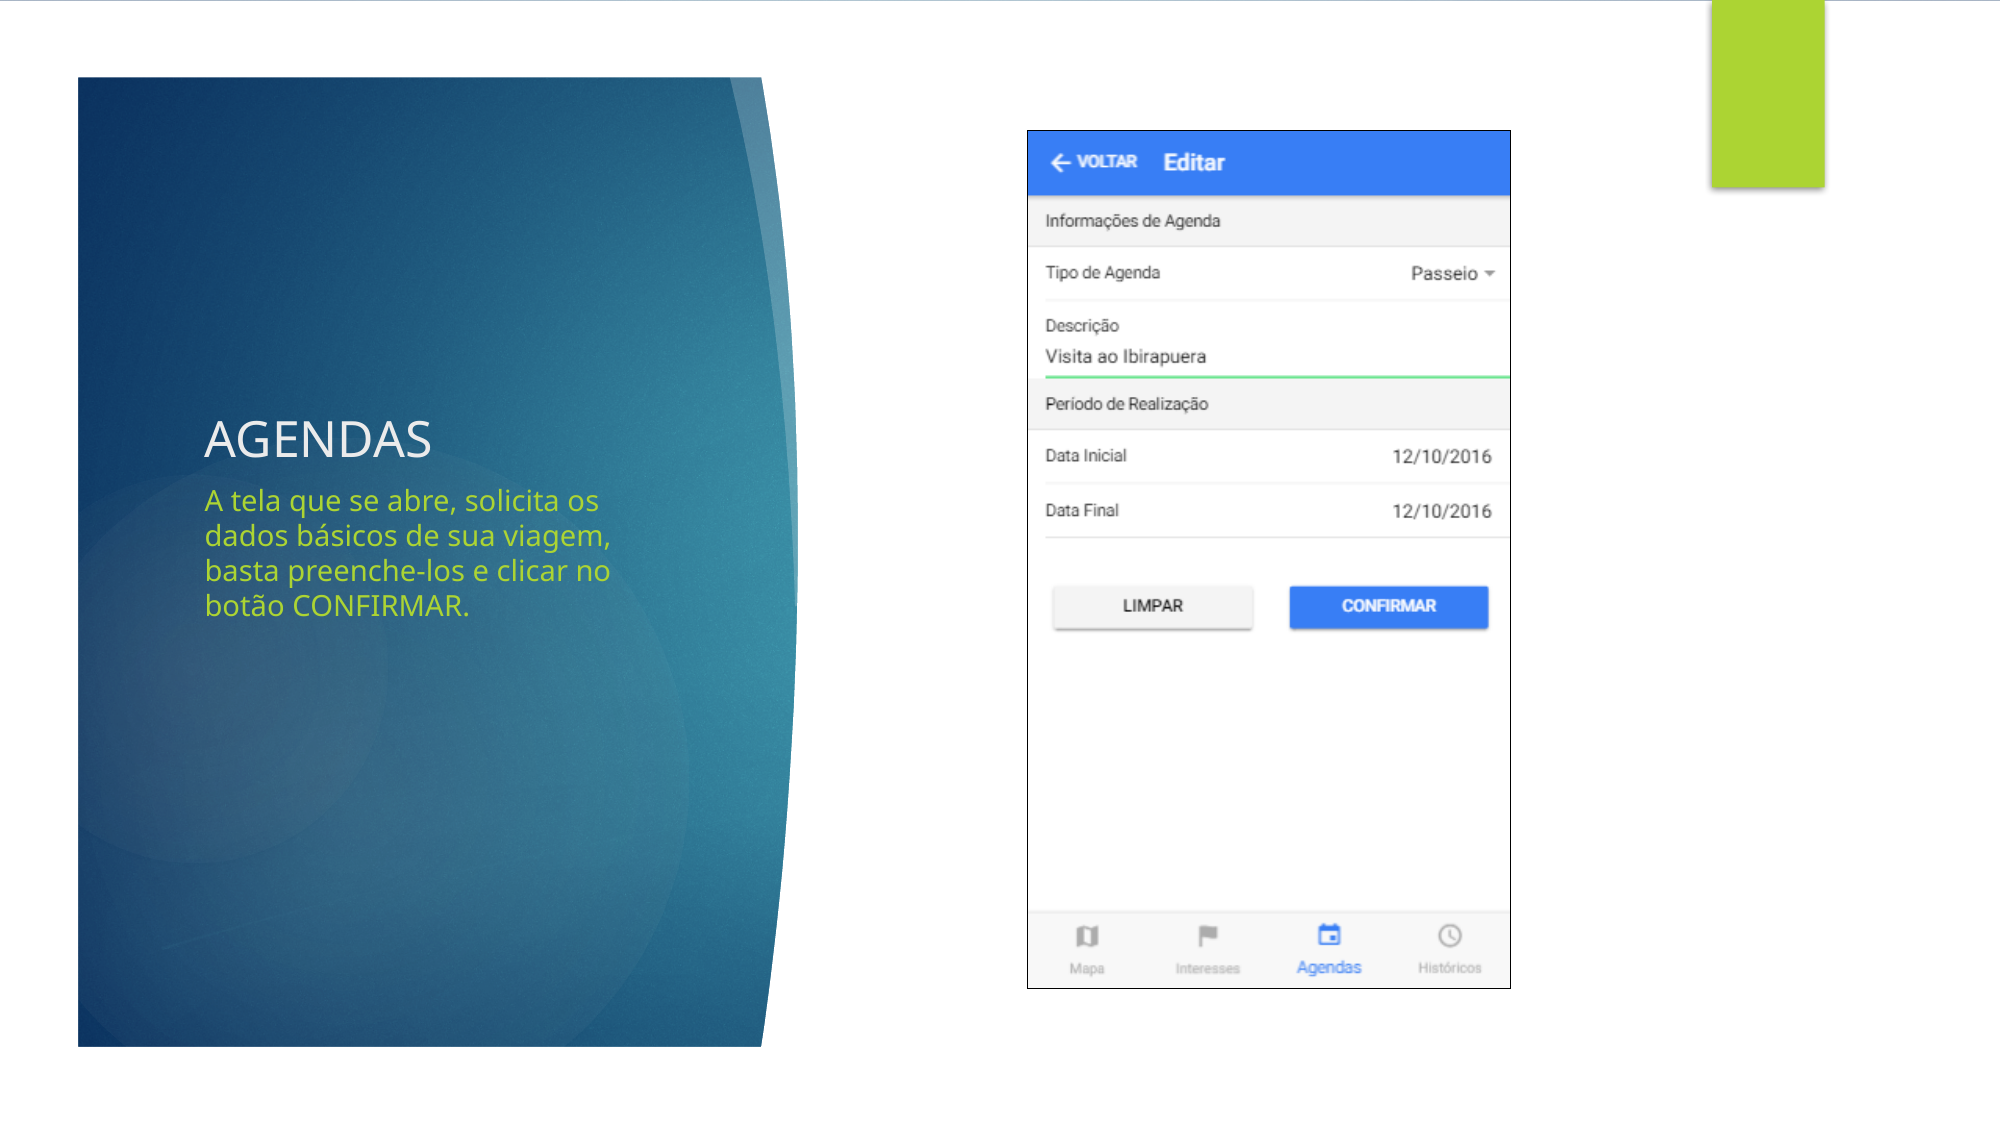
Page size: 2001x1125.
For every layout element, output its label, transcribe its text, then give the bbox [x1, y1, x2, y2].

title AGENDAS [189, 212, 648, 474]
picture [1027, 130, 1511, 989]
list A tela que se abre, solicita os dados básicos de sua viagem, basta preenche-los e clicar no botão CONFIRMAR. [189, 474, 648, 989]
